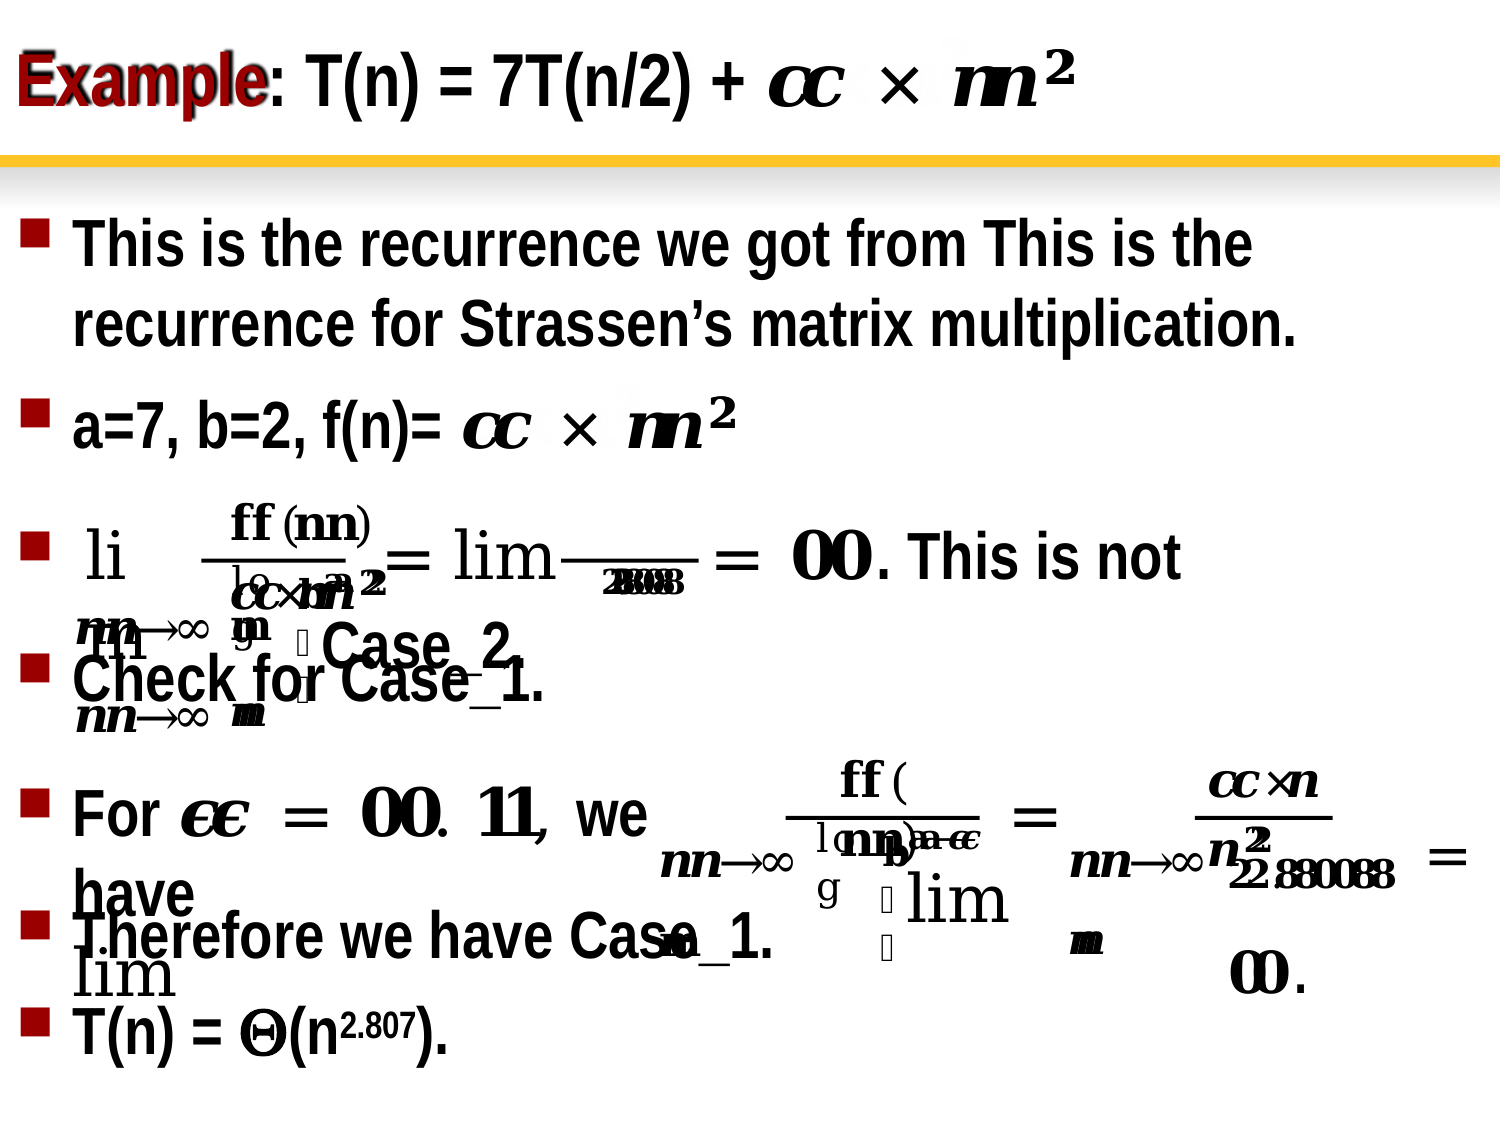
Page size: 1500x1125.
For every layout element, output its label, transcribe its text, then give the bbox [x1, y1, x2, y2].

text_box 𝒏𝒏→∞ 𝐧𝐧 𝒏𝒏→∞ 𝒏𝒏 [64, 682, 601, 748]
text_box 𝒏𝒏→∞ 𝐧𝐧 𝒏𝒏→∞ 𝒏𝒏 [64, 569, 313, 632]
text_box 𝒏𝒏→∞ 𝒏𝒏 [1060, 826, 1220, 976]
text_box 𝐚𝐚 = lim 𝟐𝟐.𝟖𝟖𝟎𝟎𝟖𝟖 = 𝟎𝟎. This is not Case_2. [313, 510, 1360, 682]
text_box Therefore we have Case_1. T(n) = (n2.807). [10, 874, 782, 1069]
text_box 𝒄𝒄×𝒏𝒏𝟐𝟐 [1199, 746, 1327, 826]
text_box 𝟐𝟐.𝟖𝟖𝟎𝟎𝟖𝟖 = 𝟎𝟎. [1220, 786, 1481, 1029]
text_box 𝐟𝐟(𝐧𝐧) [834, 746, 931, 823]
text_box 𝐟𝐟(𝐧𝐧) 𝒄𝒄×𝒏𝒏𝟐𝟐 [221, 489, 695, 569]
text_box [785, 815, 813, 820]
text_box For 𝝐𝝐 = 𝟎𝟎. 𝟏𝟏, we have lim [14, 768, 764, 874]
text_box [439, 374, 664, 467]
text_box 𝐚𝐚−𝝐𝝐 = lim [900, 768, 1178, 936]
text_box log [813, 810, 883, 909]
text_box This is the recurrence we got from This is the recurrence for Strassen’s matrix multiplication. a=7, b=2, f(n)= 𝒄𝒄 × 𝒏𝒏𝟐𝟐 [10, 216, 1308, 464]
text_box [201, 558, 221, 563]
text_box Check for Case_1. [14, 632, 550, 715]
text_box 𝒏𝒏→∞ 𝐧𝐧 [650, 826, 823, 976]
text_box lim [14, 510, 180, 632]
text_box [0, 3, 1500, 208]
text_box 𝐛𝐛 [878, 823, 907, 969]
